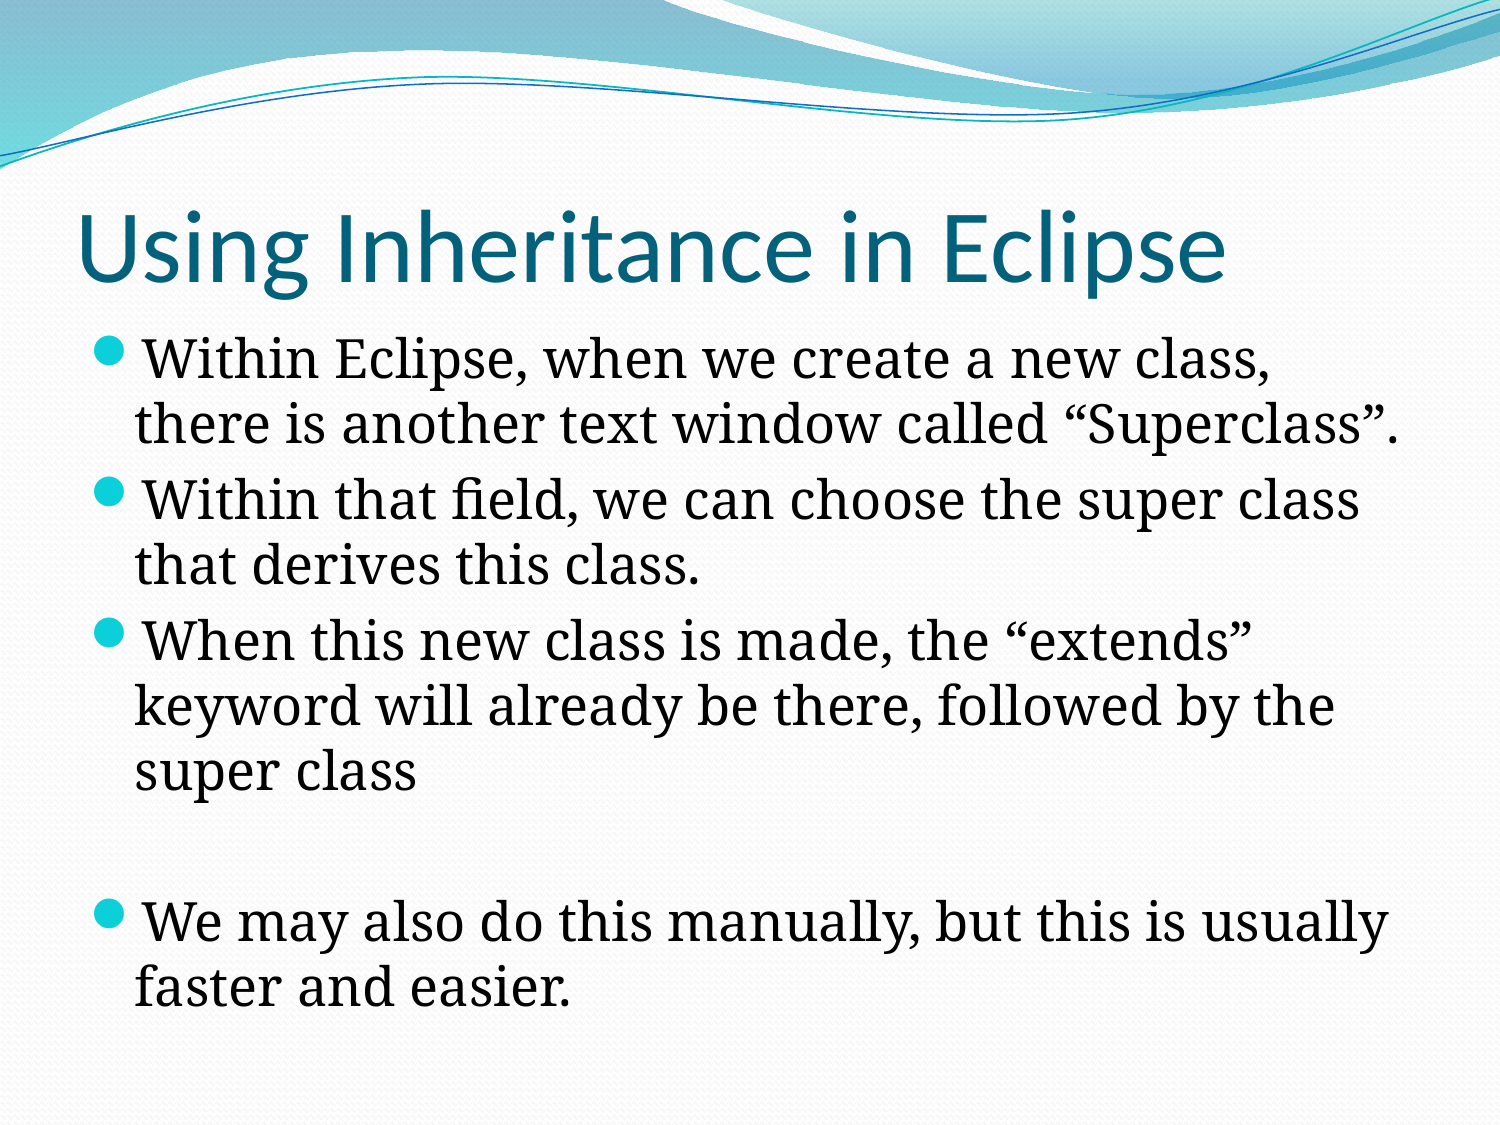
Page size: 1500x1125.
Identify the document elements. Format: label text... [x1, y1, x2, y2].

title Using Inheritance in Eclipse [75, 115, 1425, 303]
list Within Eclipse, when we create a new class, there is another text window called “Superclass”. Within that field, we can choose the super class that derives this class. When this new class is made, the “extends” keyword will already be there, followed by the super class We may also do this manually, but this is usually faster and easier. [75, 317, 1425, 1038]
